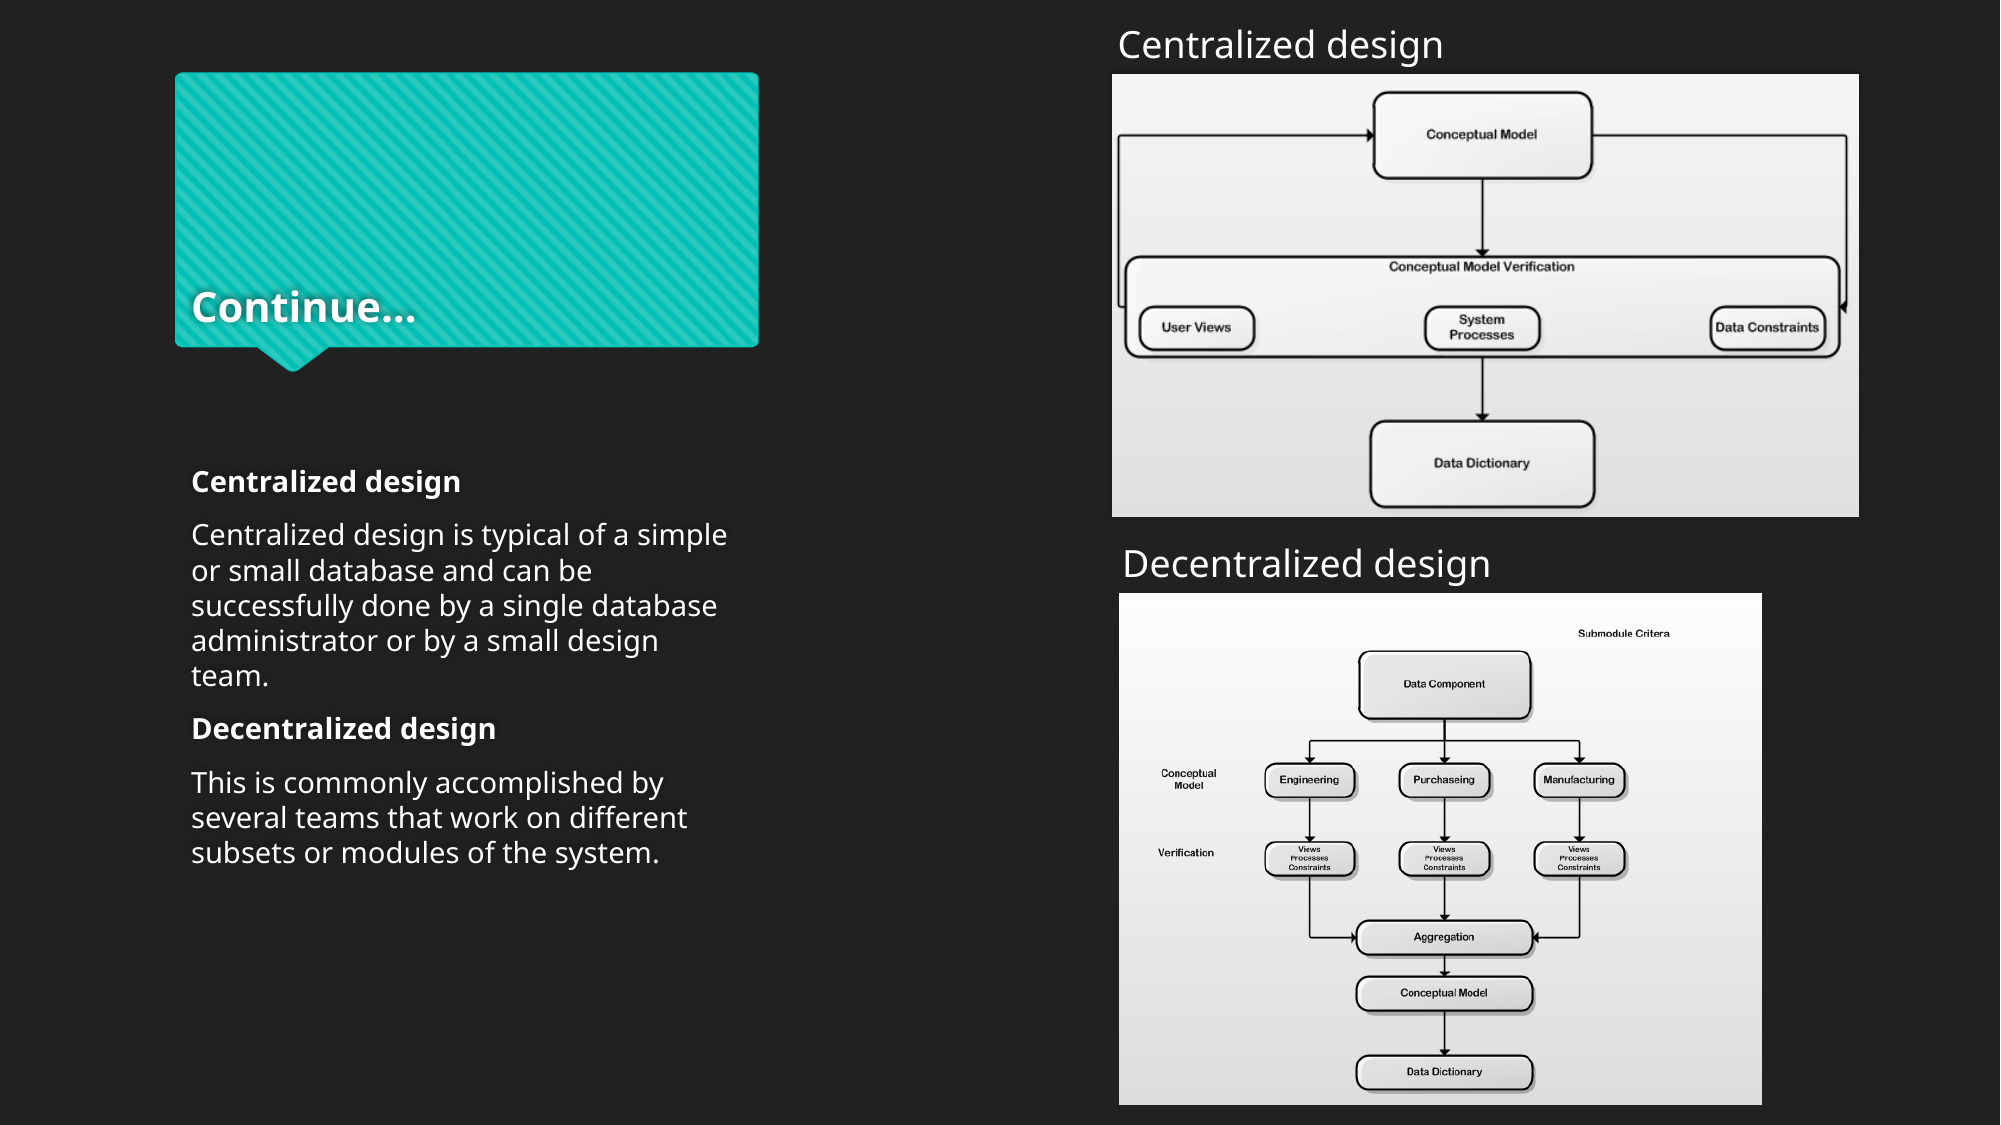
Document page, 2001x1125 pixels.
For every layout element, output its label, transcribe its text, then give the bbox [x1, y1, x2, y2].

picture [1118, 593, 1762, 1105]
title Continue… [176, 73, 758, 339]
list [1112, 74, 1859, 517]
text_box Centralized design [1103, 13, 1533, 74]
text_box Decentralized design [1107, 533, 1537, 593]
list Centralized design Centralized design is typical of a simple or small database and can be successfully done by a single database administrator or by a small design team. Decentralized design This is commonly accomplished by several teams that work on different subsets or modules of the system. [176, 370, 758, 962]
